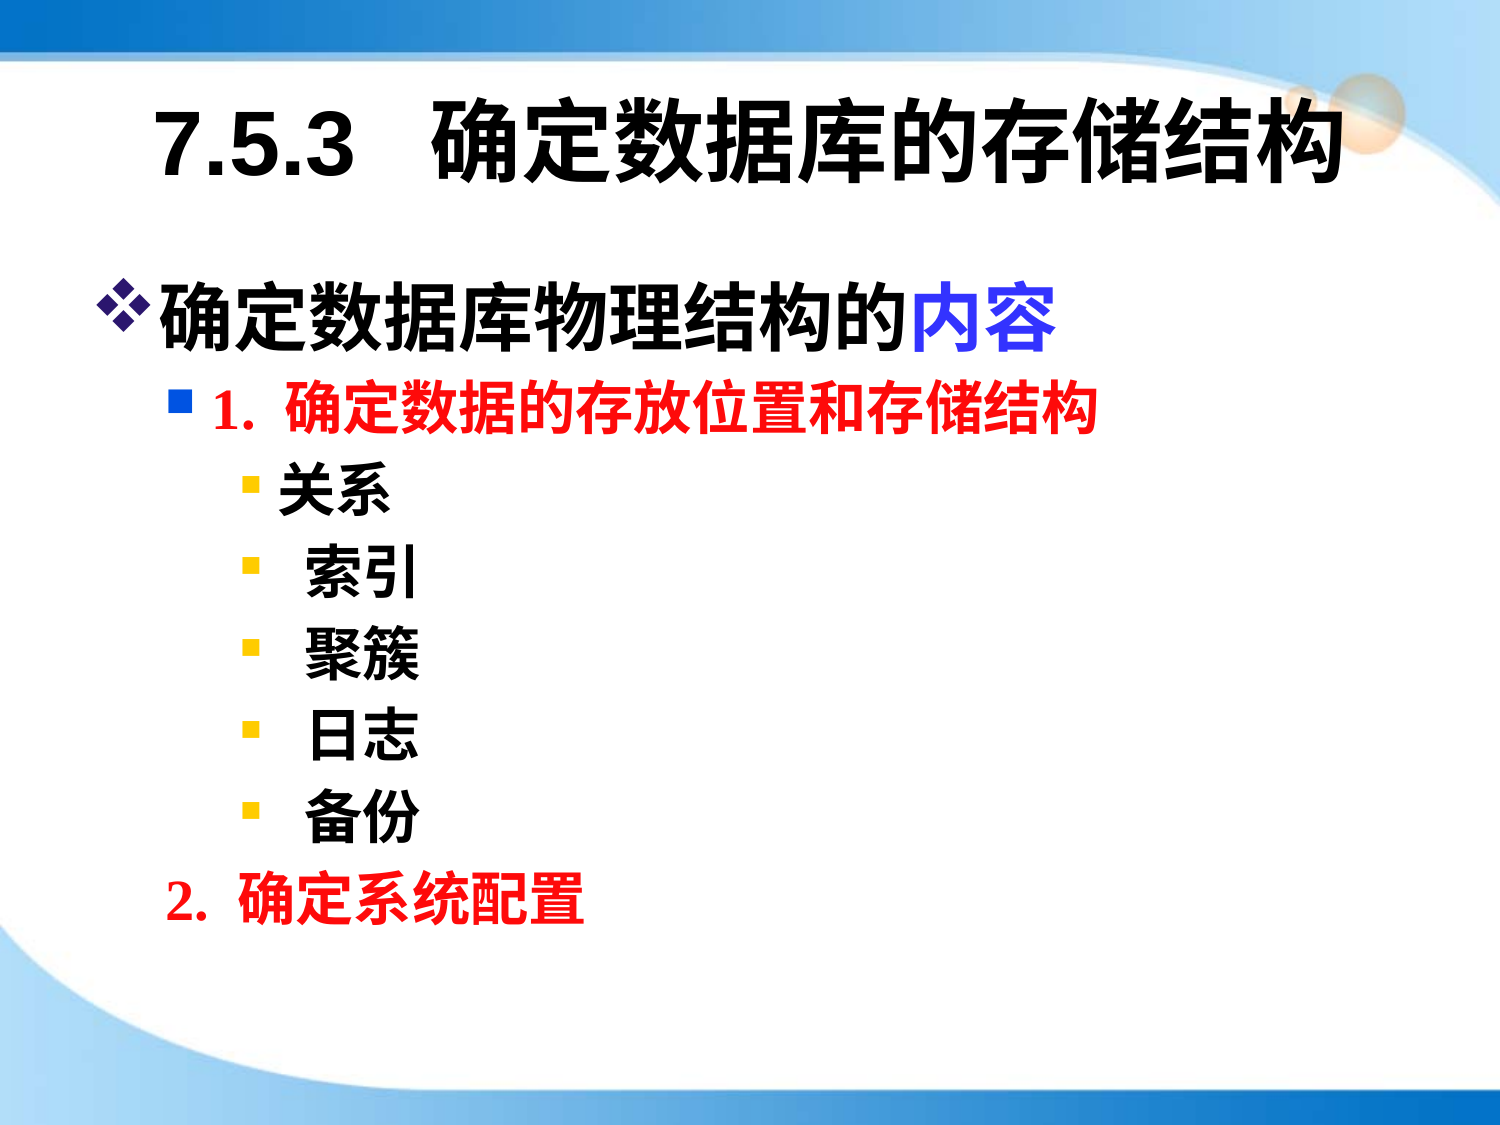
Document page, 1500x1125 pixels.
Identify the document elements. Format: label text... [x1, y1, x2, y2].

list 确定数据库物理结构的内容 1. 确定数据的存放位置和存储结构 关系 索引 聚簇 日志 备份 2. 确定系统配置 [74, 262, 1426, 1006]
title 7.5.3 确定数据库的存储结构 [75, 45, 1425, 233]
picture [0, 0, 1500, 1125]
